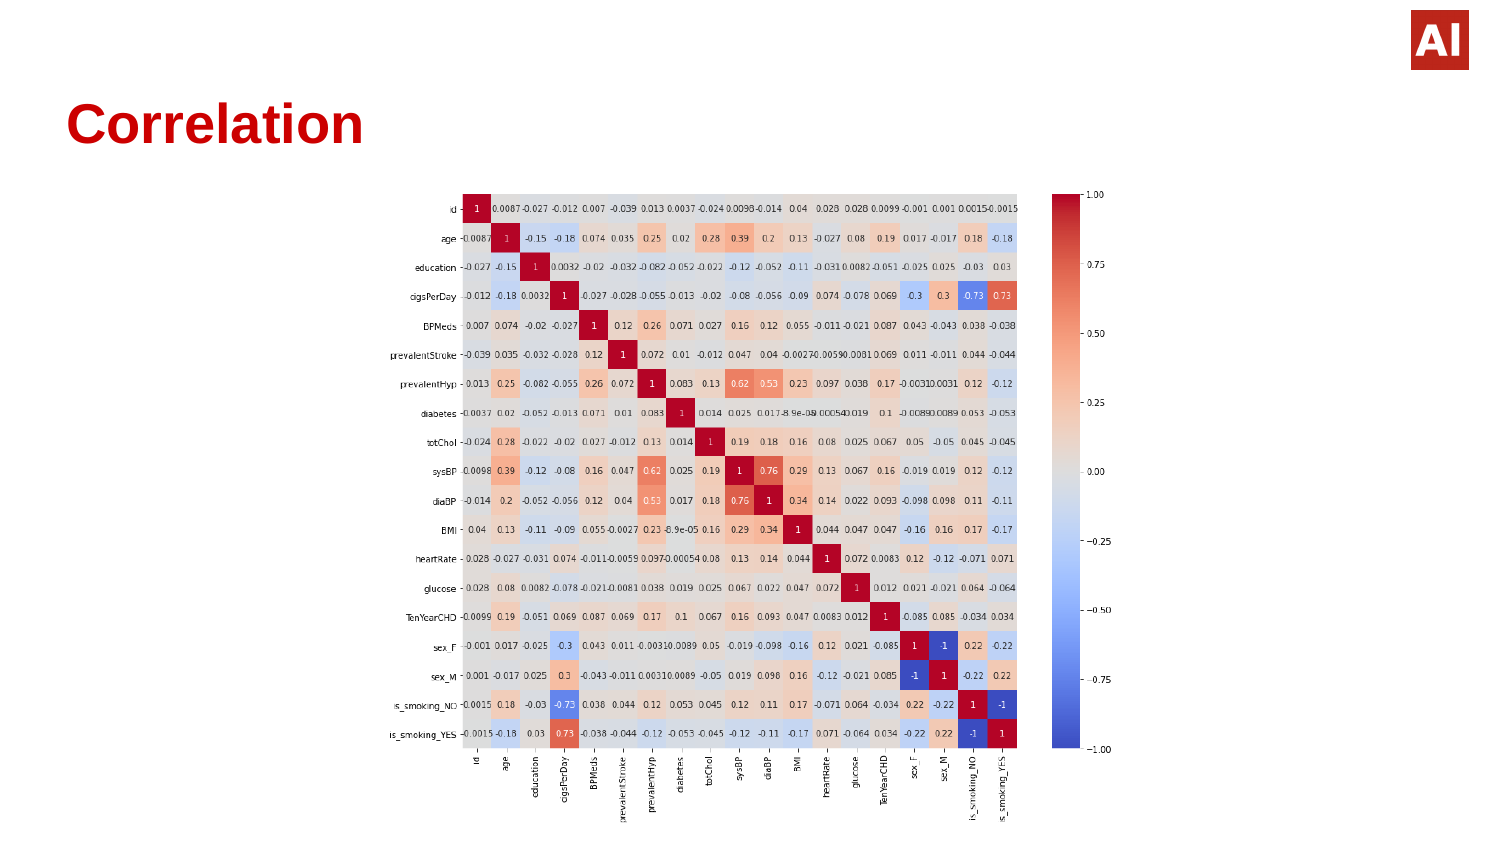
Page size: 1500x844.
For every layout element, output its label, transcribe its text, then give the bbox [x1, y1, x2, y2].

picture [1411, 10, 1469, 70]
title Correlation [50, 72, 1450, 168]
picture [383, 185, 1117, 827]
